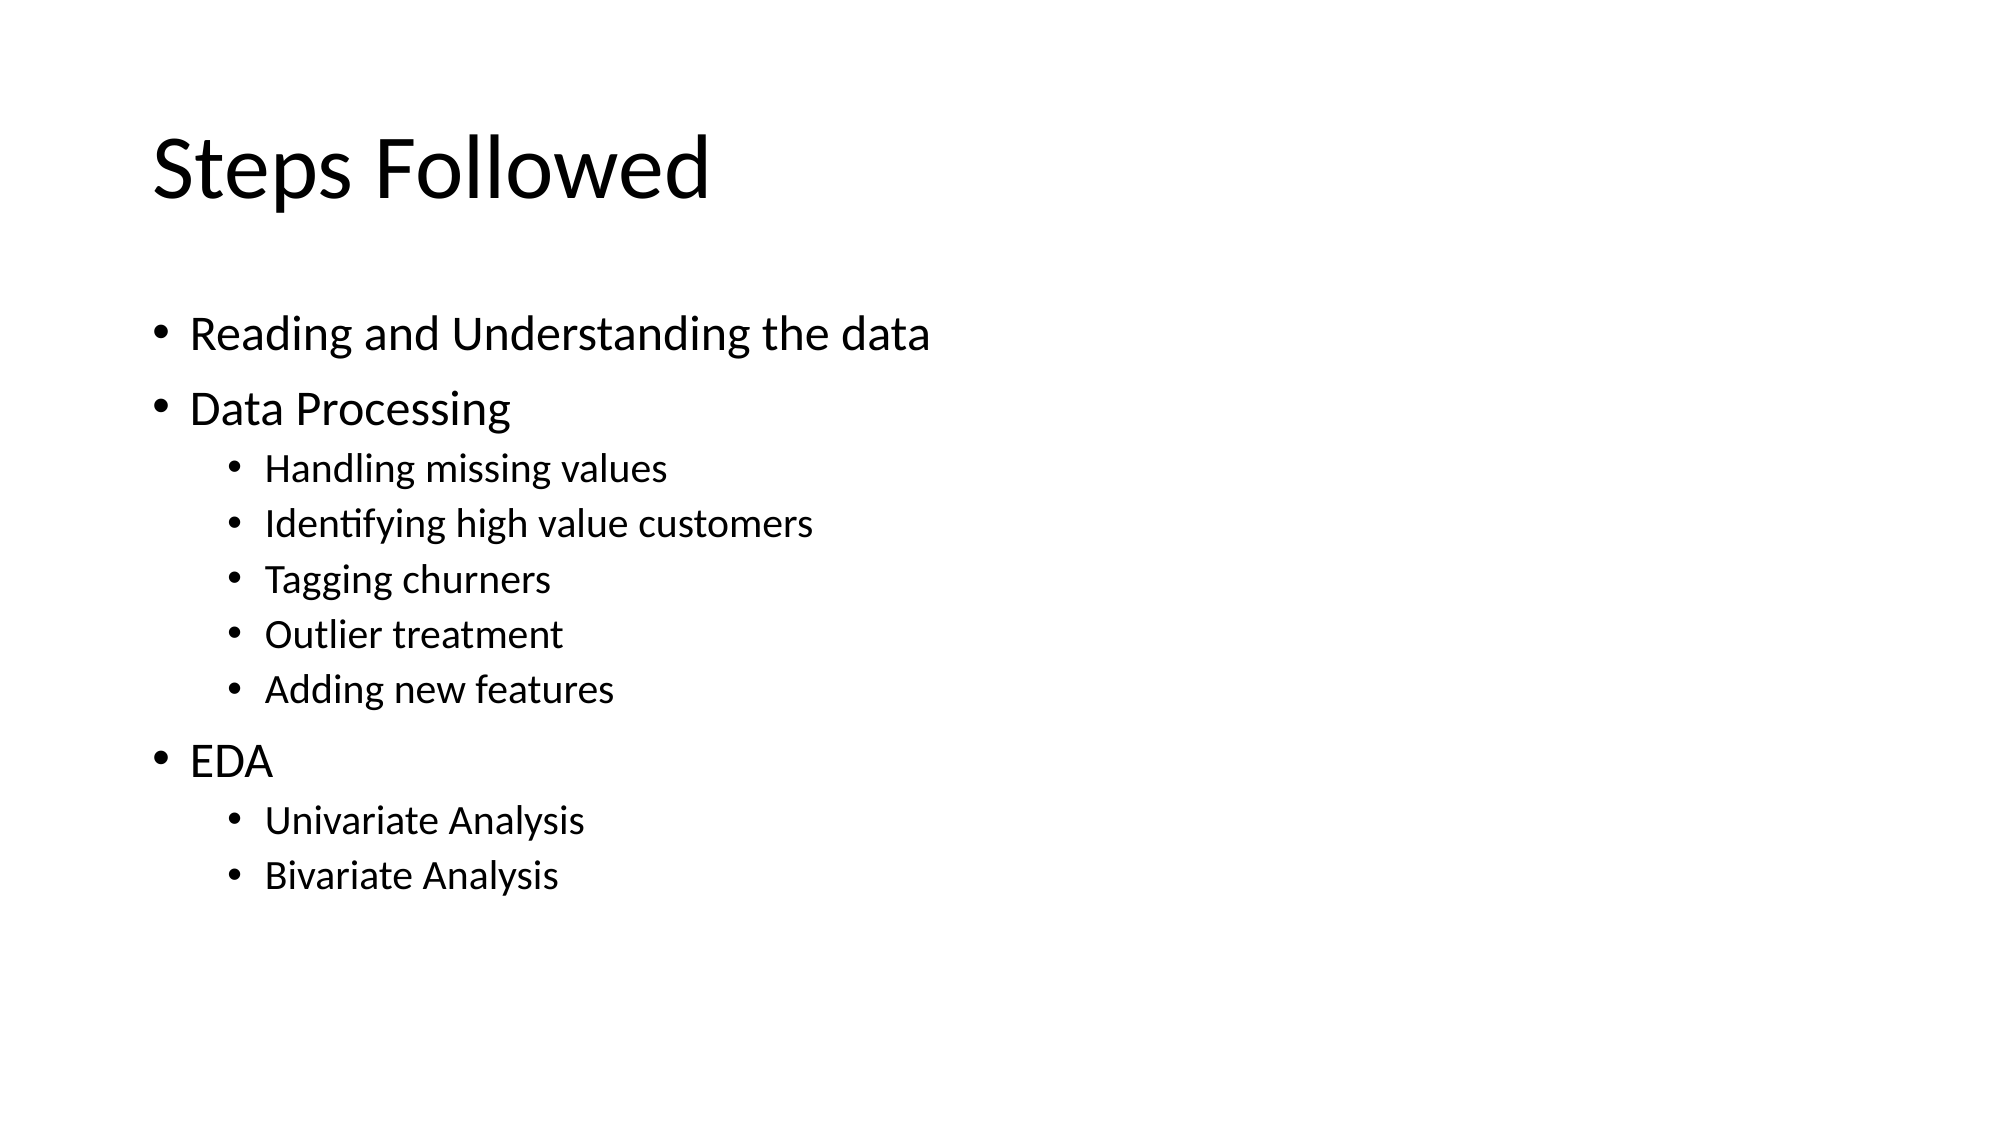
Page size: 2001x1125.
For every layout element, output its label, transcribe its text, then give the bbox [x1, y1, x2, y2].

list Reading and Understanding the data Data Processing Handling missing values Identifying high value customers Tagging churners Outlier treatment Adding new features EDA Univariate Analysis Bivariate Analysis [137, 299, 1863, 1014]
title Steps Followed [137, 59, 1863, 278]
